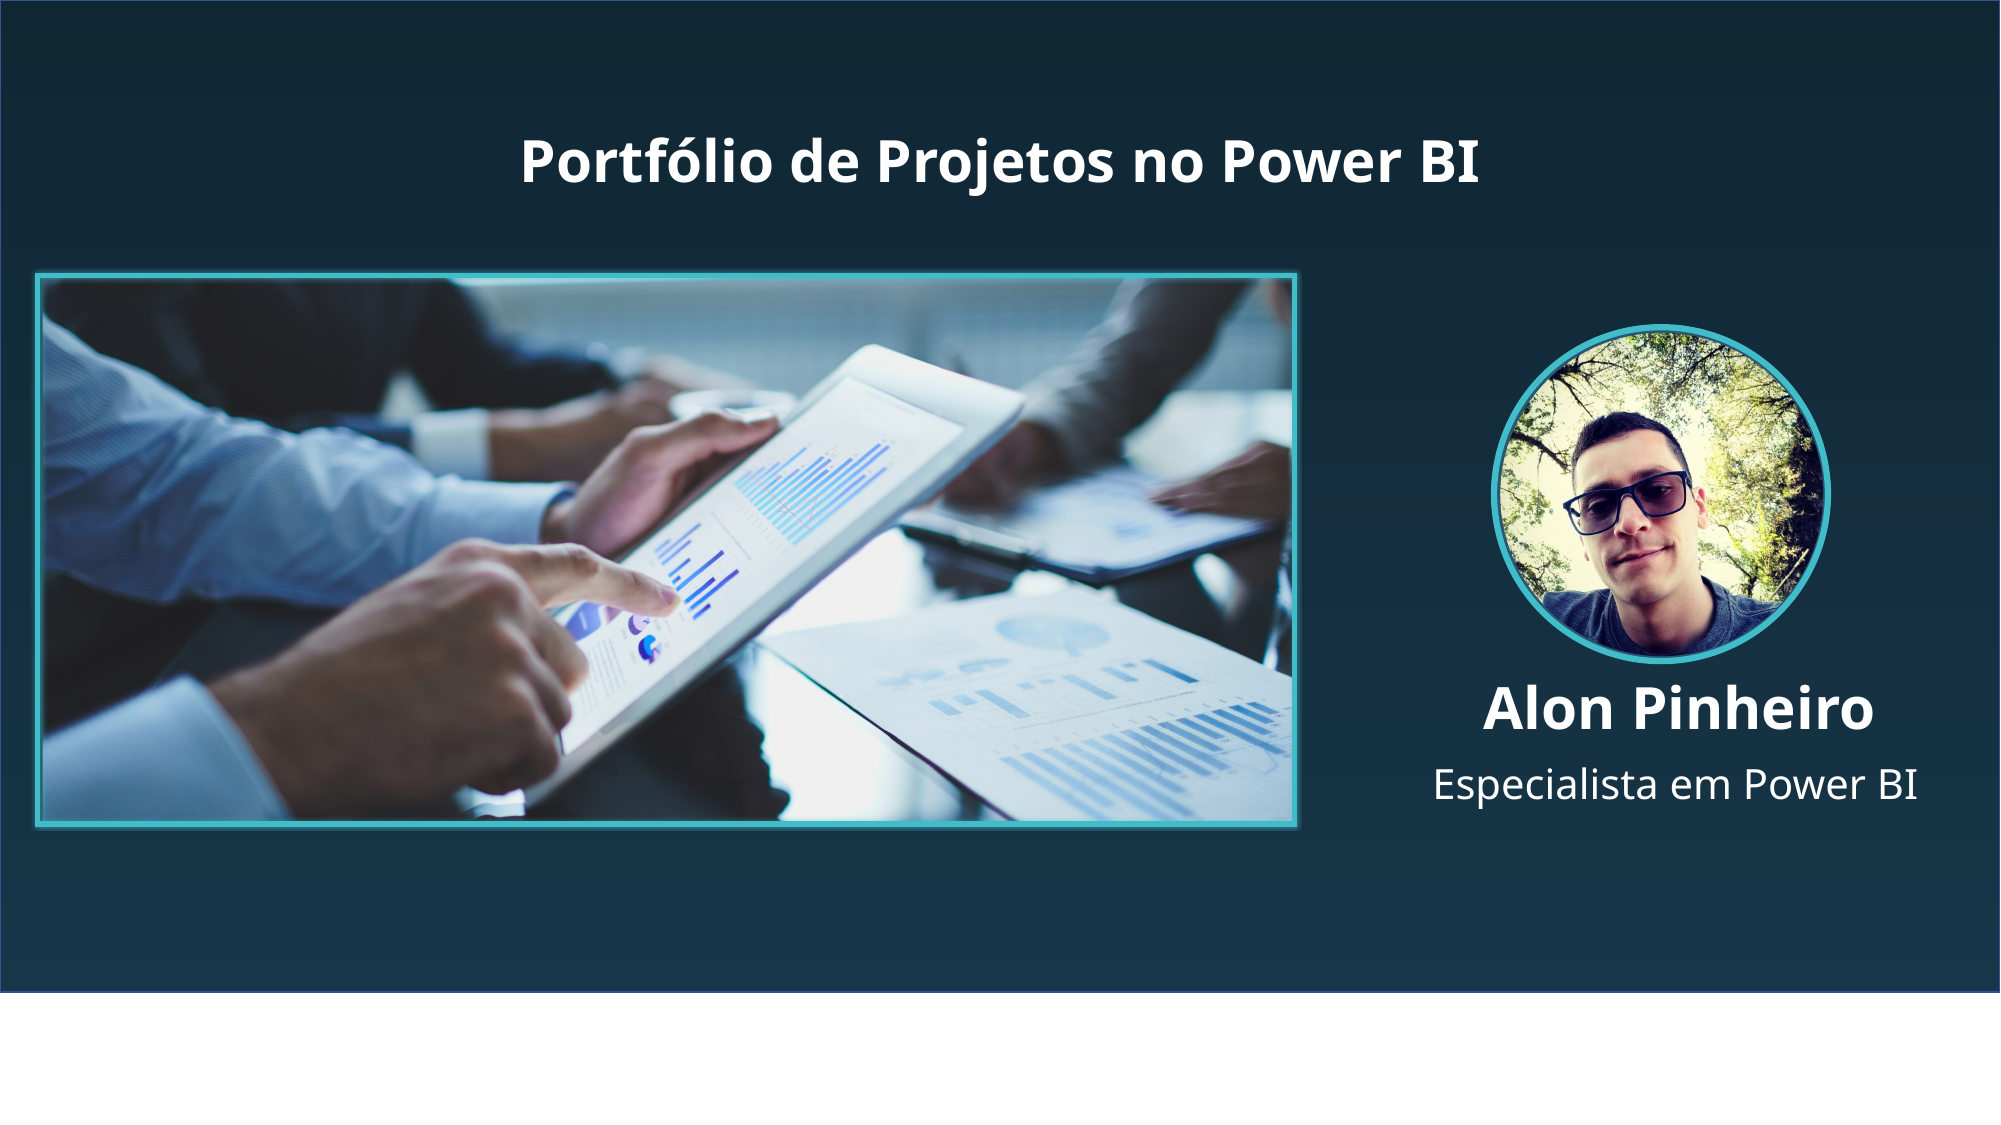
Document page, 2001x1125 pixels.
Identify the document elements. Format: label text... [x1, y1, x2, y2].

picture [1500, 332, 1824, 657]
text_box [36, 275, 42, 825]
text_box Portfólio de Projetos no Power BI [499, 116, 1501, 202]
text_box Alon Pinheiro [1431, 664, 1928, 749]
text_box [1616, 326, 1706, 332]
picture [42, 275, 1293, 825]
text_box Especialista em Power BI [1358, 750, 1993, 815]
text_box [1824, 453, 1830, 535]
text_box [1493, 446, 1500, 543]
text_box [0, 0, 2000, 993]
text_box [1619, 657, 1703, 663]
